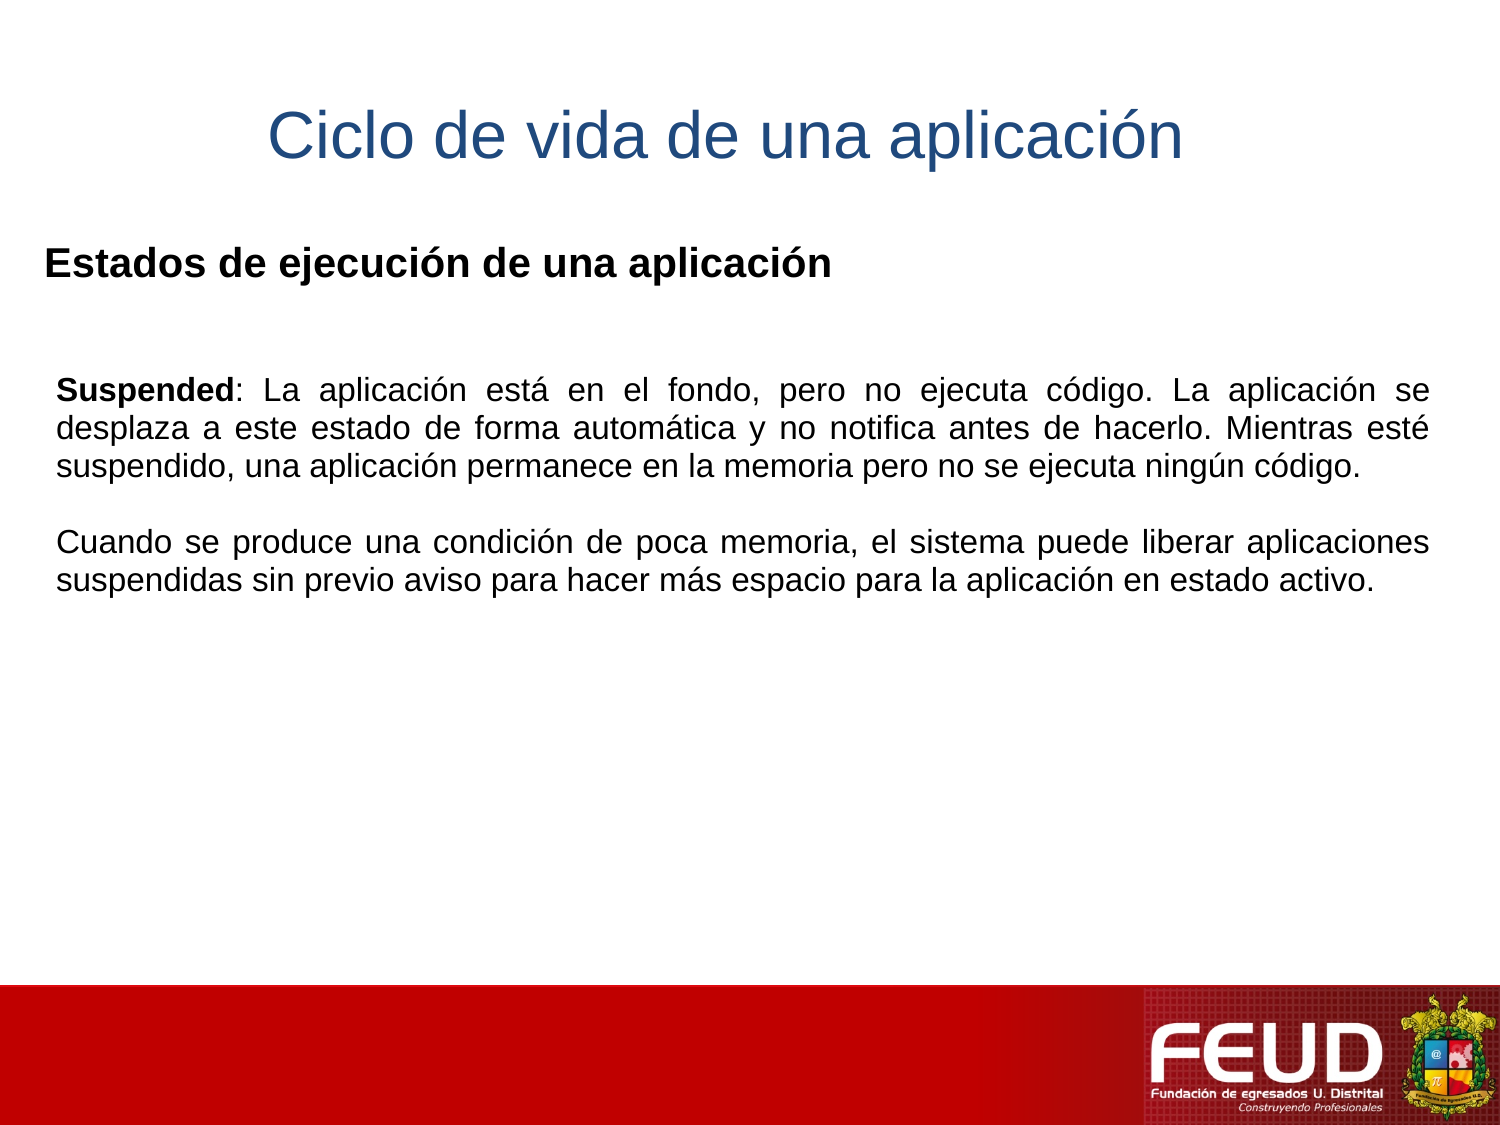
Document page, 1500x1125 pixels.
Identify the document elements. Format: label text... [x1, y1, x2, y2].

text_box Estados de ejecución de una aplicación [29, 231, 1471, 294]
text_box Suspended: La aplicación está en el fondo, pero no ejecuta código. La aplicación se desplaza a este estado de forma automática y no notifica antes de hacerlo. Mientras esté suspendido, una aplicación permanece en la memoria pero no se ejecuta ningún código. Cuando se produce una condición de poca memoria, el sistema puede liberar aplicaciones suspendidas sin previo aviso para hacer más espacio para la aplicación en estado activo. [41, 363, 1447, 607]
title Ciclo de vida de una aplicación [41, 77, 1412, 185]
picture [0, 985, 1500, 1125]
